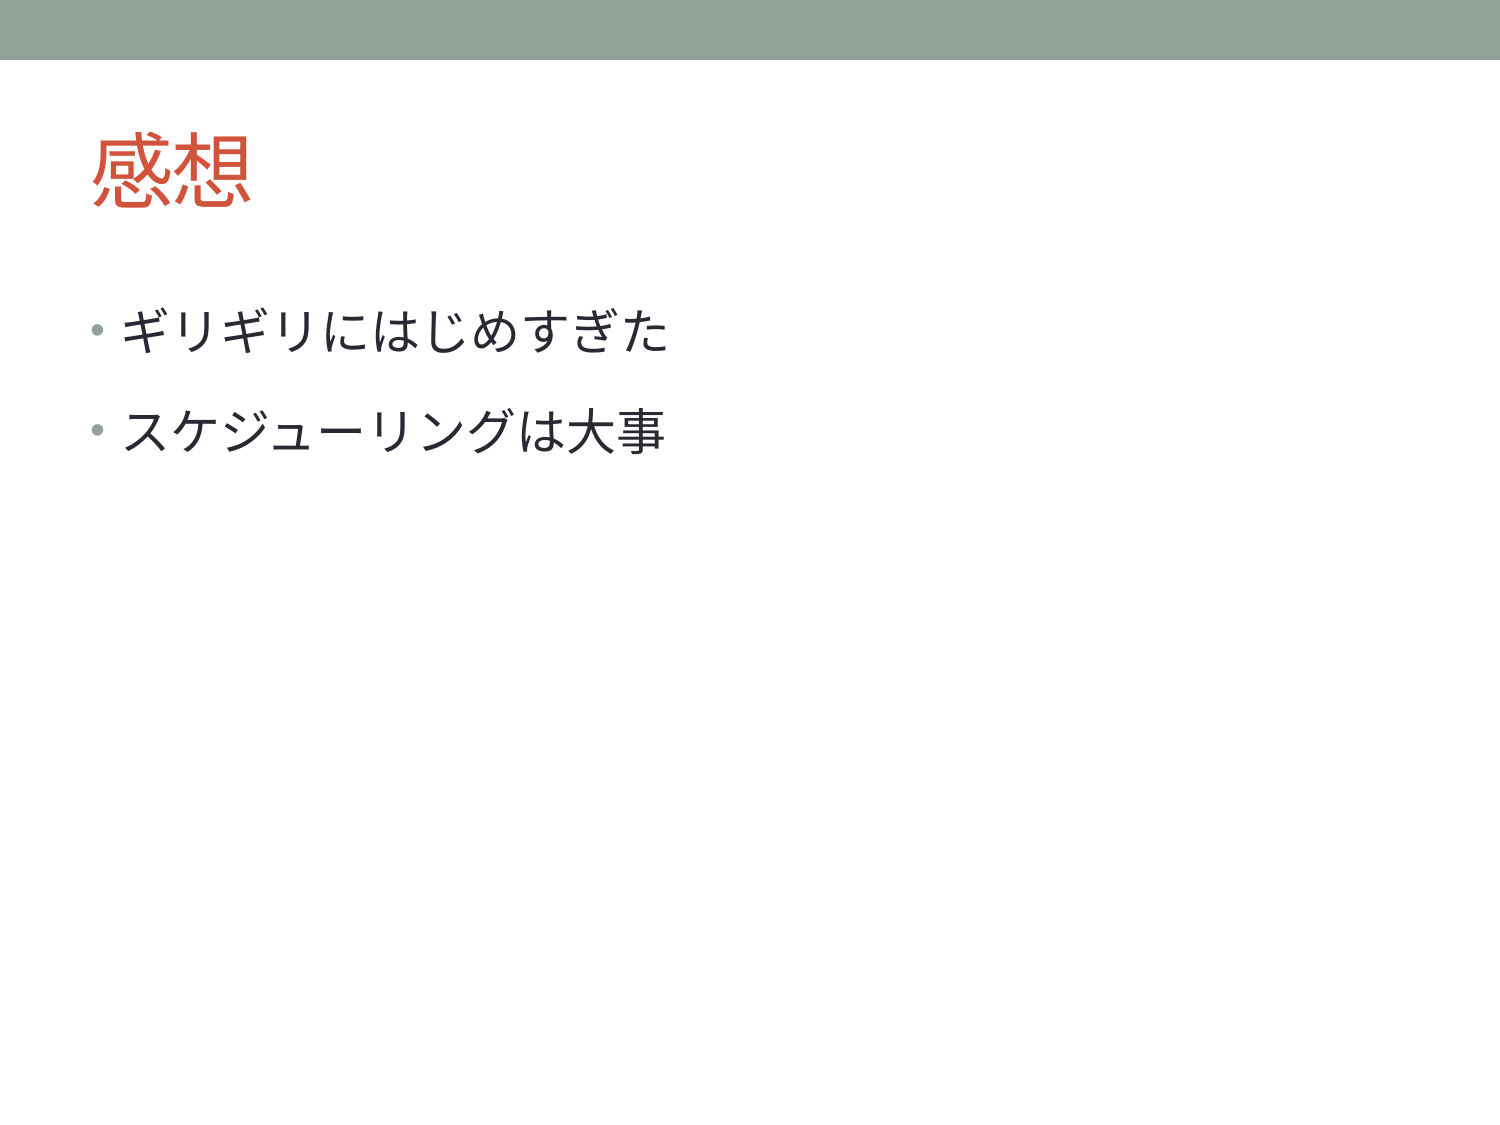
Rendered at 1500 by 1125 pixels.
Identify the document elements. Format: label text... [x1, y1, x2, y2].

title 感想 [75, 87, 1425, 250]
list ギリギリにはじめすぎた スケジューリングは大事 [75, 262, 1425, 1063]
